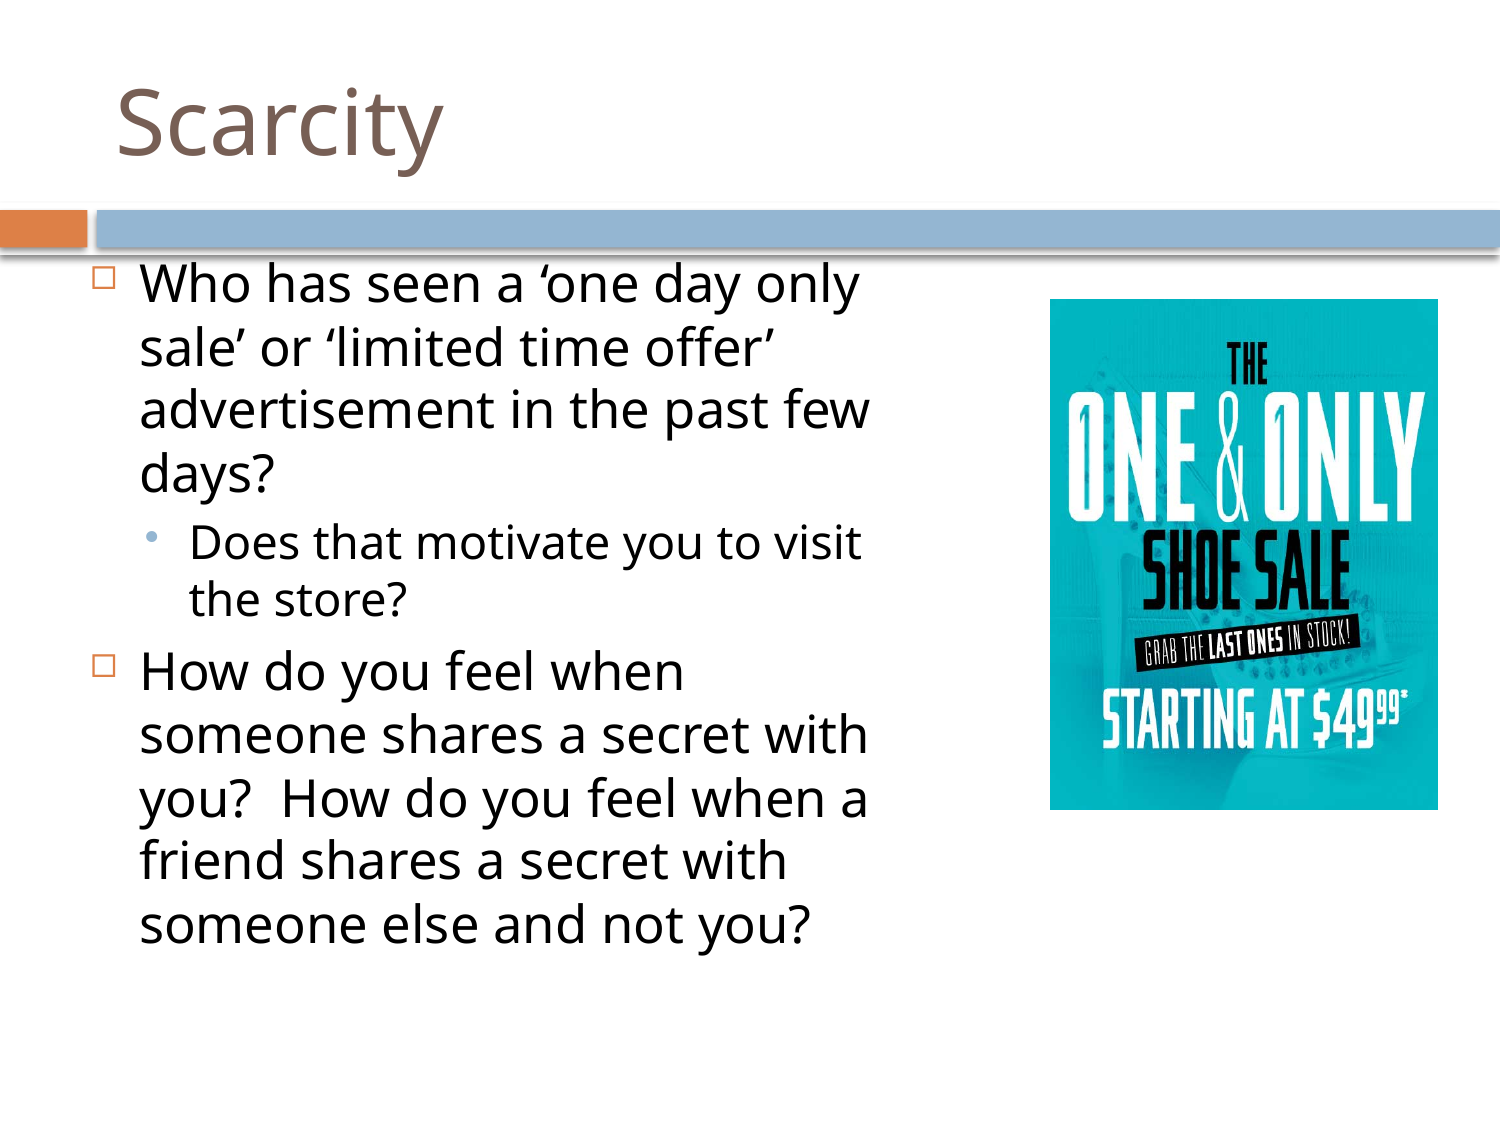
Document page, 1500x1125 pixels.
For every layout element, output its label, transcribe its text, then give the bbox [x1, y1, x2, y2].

list Who has seen a ‘one day only sale’ or ‘limited time offer’ advertisement in the past few days? Does that motivate you to visit the store? How do you feel when someone shares a secret with you? How do you feel when a friend shares a secret with someone else and not you? [75, 242, 891, 986]
title Scarcity [100, 37, 1438, 200]
picture [1049, 299, 1438, 810]
